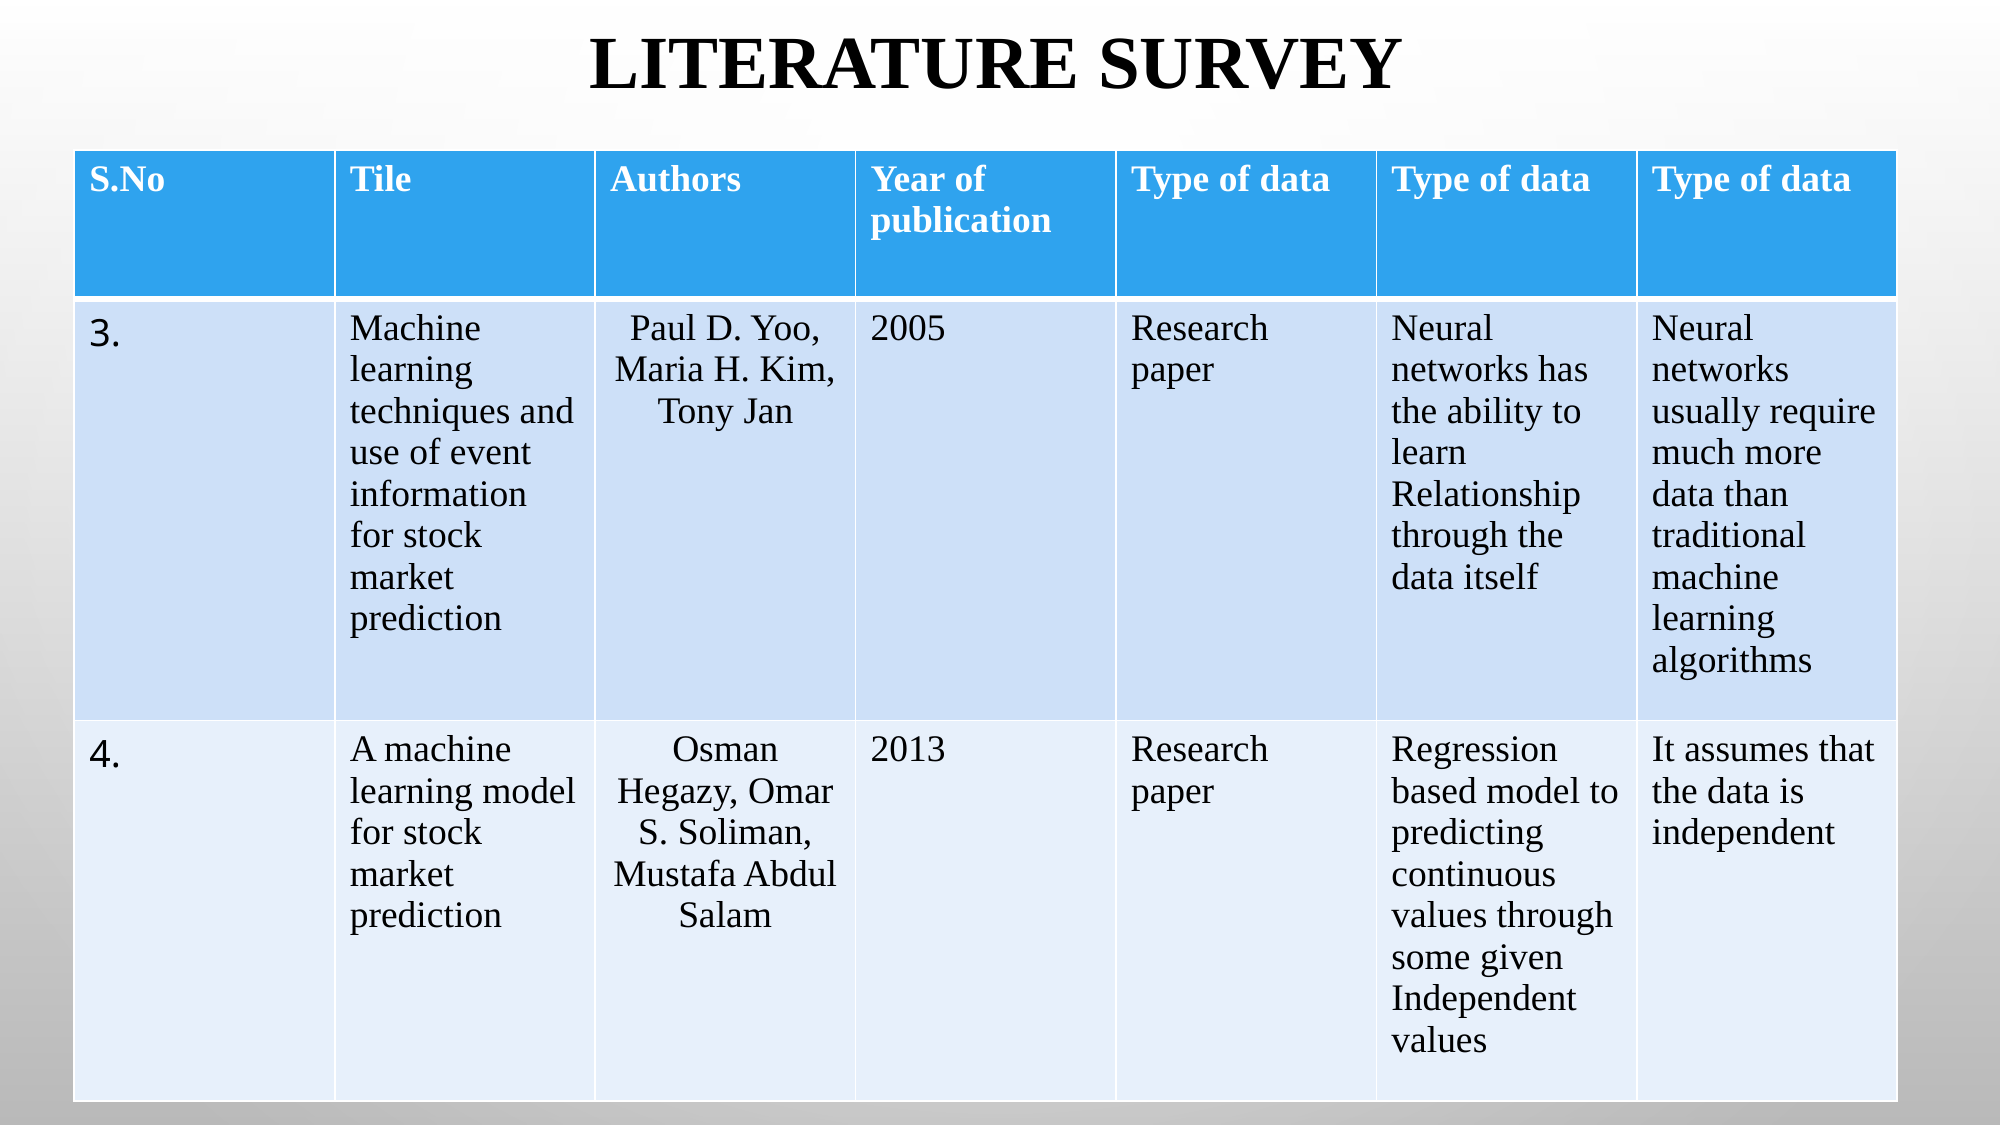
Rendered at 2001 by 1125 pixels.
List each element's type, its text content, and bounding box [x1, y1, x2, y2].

table_cell Neural networks usually require much more data than traditional machine learning algorithms [1638, 302, 1896, 720]
table_cell Neural networks has the ability to learn Relationship through the data itself [1377, 302, 1636, 720]
table_cell 2013 [856, 721, 1115, 1100]
table_cell A machine learning model for stock market prediction [336, 721, 594, 1100]
table_cell 3. [75, 302, 334, 720]
table_cell Machine learning techniques and use of event information for stock market prediction [336, 302, 594, 720]
table_cell 4. [75, 721, 334, 1100]
table_cell Research paper [1117, 721, 1376, 1100]
table_cell Paul D. Yoo, Maria H. Kim, Tony Jan [596, 302, 855, 720]
table_header Tile [336, 151, 594, 296]
table_cell Osman Hegazy, Omar S. Soliman, Mustafa Abdul Salam [596, 721, 855, 1100]
table_cell Regression based model to predicting continuous values through some given Independent values [1377, 721, 1636, 1100]
table_header Type of data [1638, 151, 1896, 296]
table_cell Research paper [1117, 302, 1376, 720]
table_cell 2005 [856, 302, 1115, 720]
table_header Type of data [1117, 151, 1376, 296]
picture [0, 0, 2000, 1125]
title LITERATURE SURVEY [146, 0, 1848, 129]
table_header S.No [75, 151, 334, 296]
table_header Type of data [1377, 151, 1636, 296]
table_cell It assumes that the data is independent [1638, 721, 1896, 1100]
table_header Year of publication [856, 151, 1115, 296]
table_header Authors [596, 151, 855, 296]
